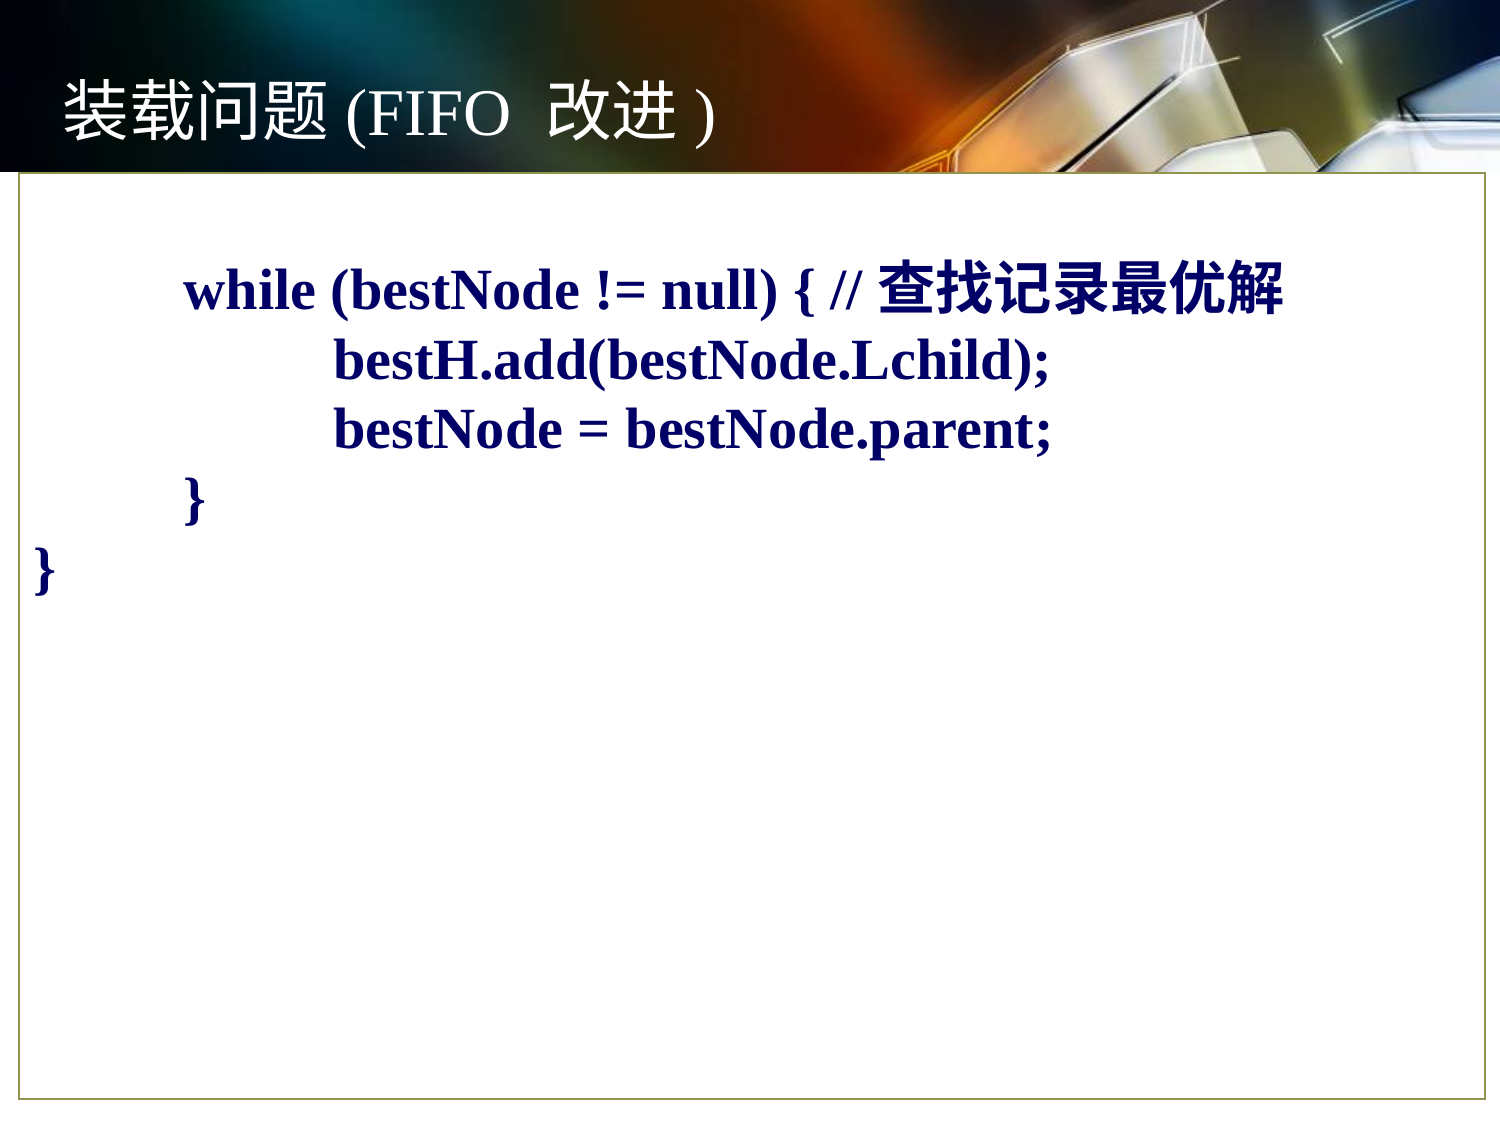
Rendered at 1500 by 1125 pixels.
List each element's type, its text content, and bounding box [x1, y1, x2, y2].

text_box while (bestNode != null) { //查找记录最优解 bestH.add(bestNode.Lchild); bestNode = bestNode.parent; } } [18, 172, 1486, 1100]
picture [282, 35, 289, 46]
text_box 装载问题(FIFO 改进) [47, 61, 1124, 157]
picture [0, 0, 1500, 172]
